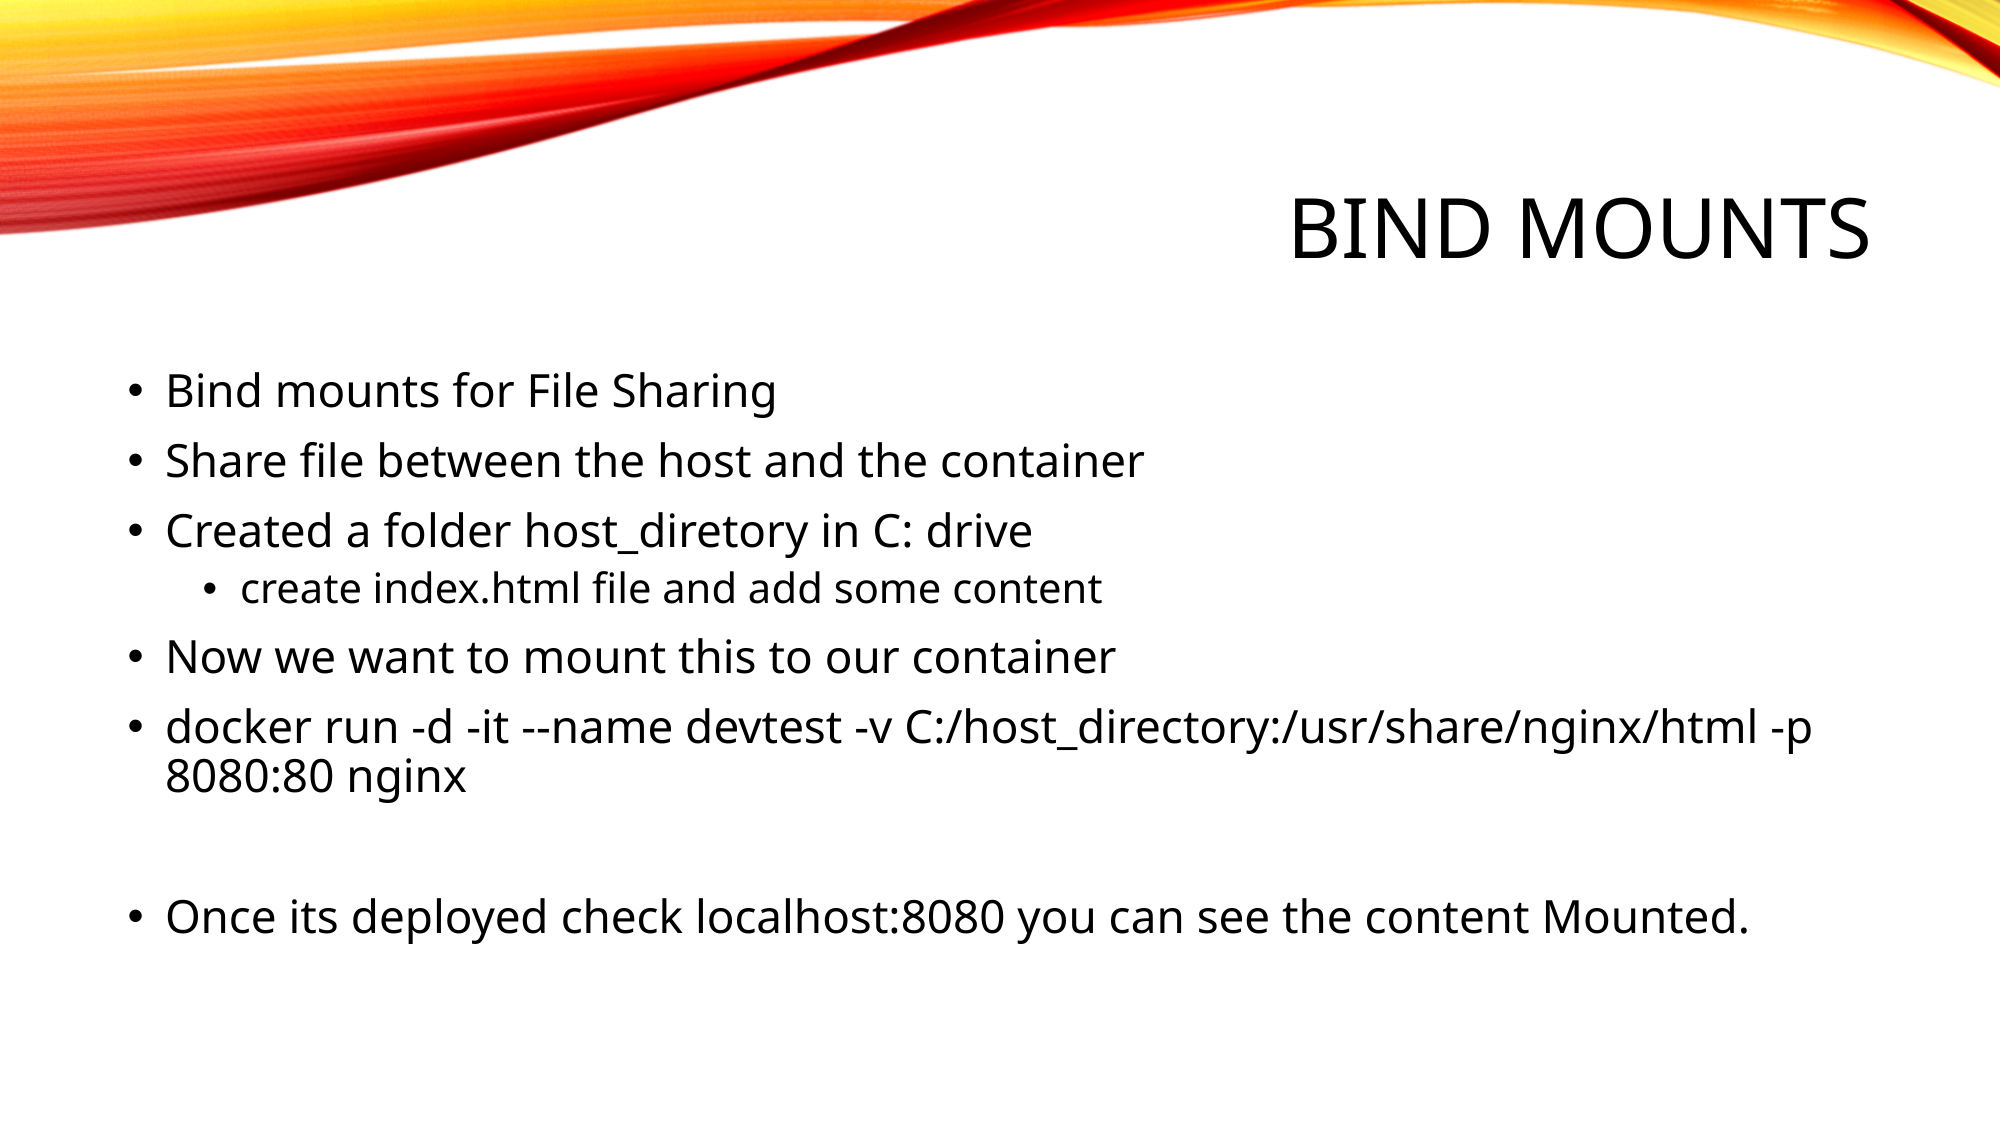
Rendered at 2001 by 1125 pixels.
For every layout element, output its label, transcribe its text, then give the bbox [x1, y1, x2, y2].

list Bind mounts for File Sharing Share file between the host and the container Created a folder host_diretory in C: drive create index.html file and add some content Now we want to mount this to our container docker run -d -it --name devtest -v C:/host_directory:/usr/share/nginx/html -p 8080:80 nginx Once its deployed check localhost:8080 you can see the content Mounted. [112, 360, 1888, 1021]
picture [0, 0, 2000, 237]
title Bind Mounts [474, 125, 1888, 338]
